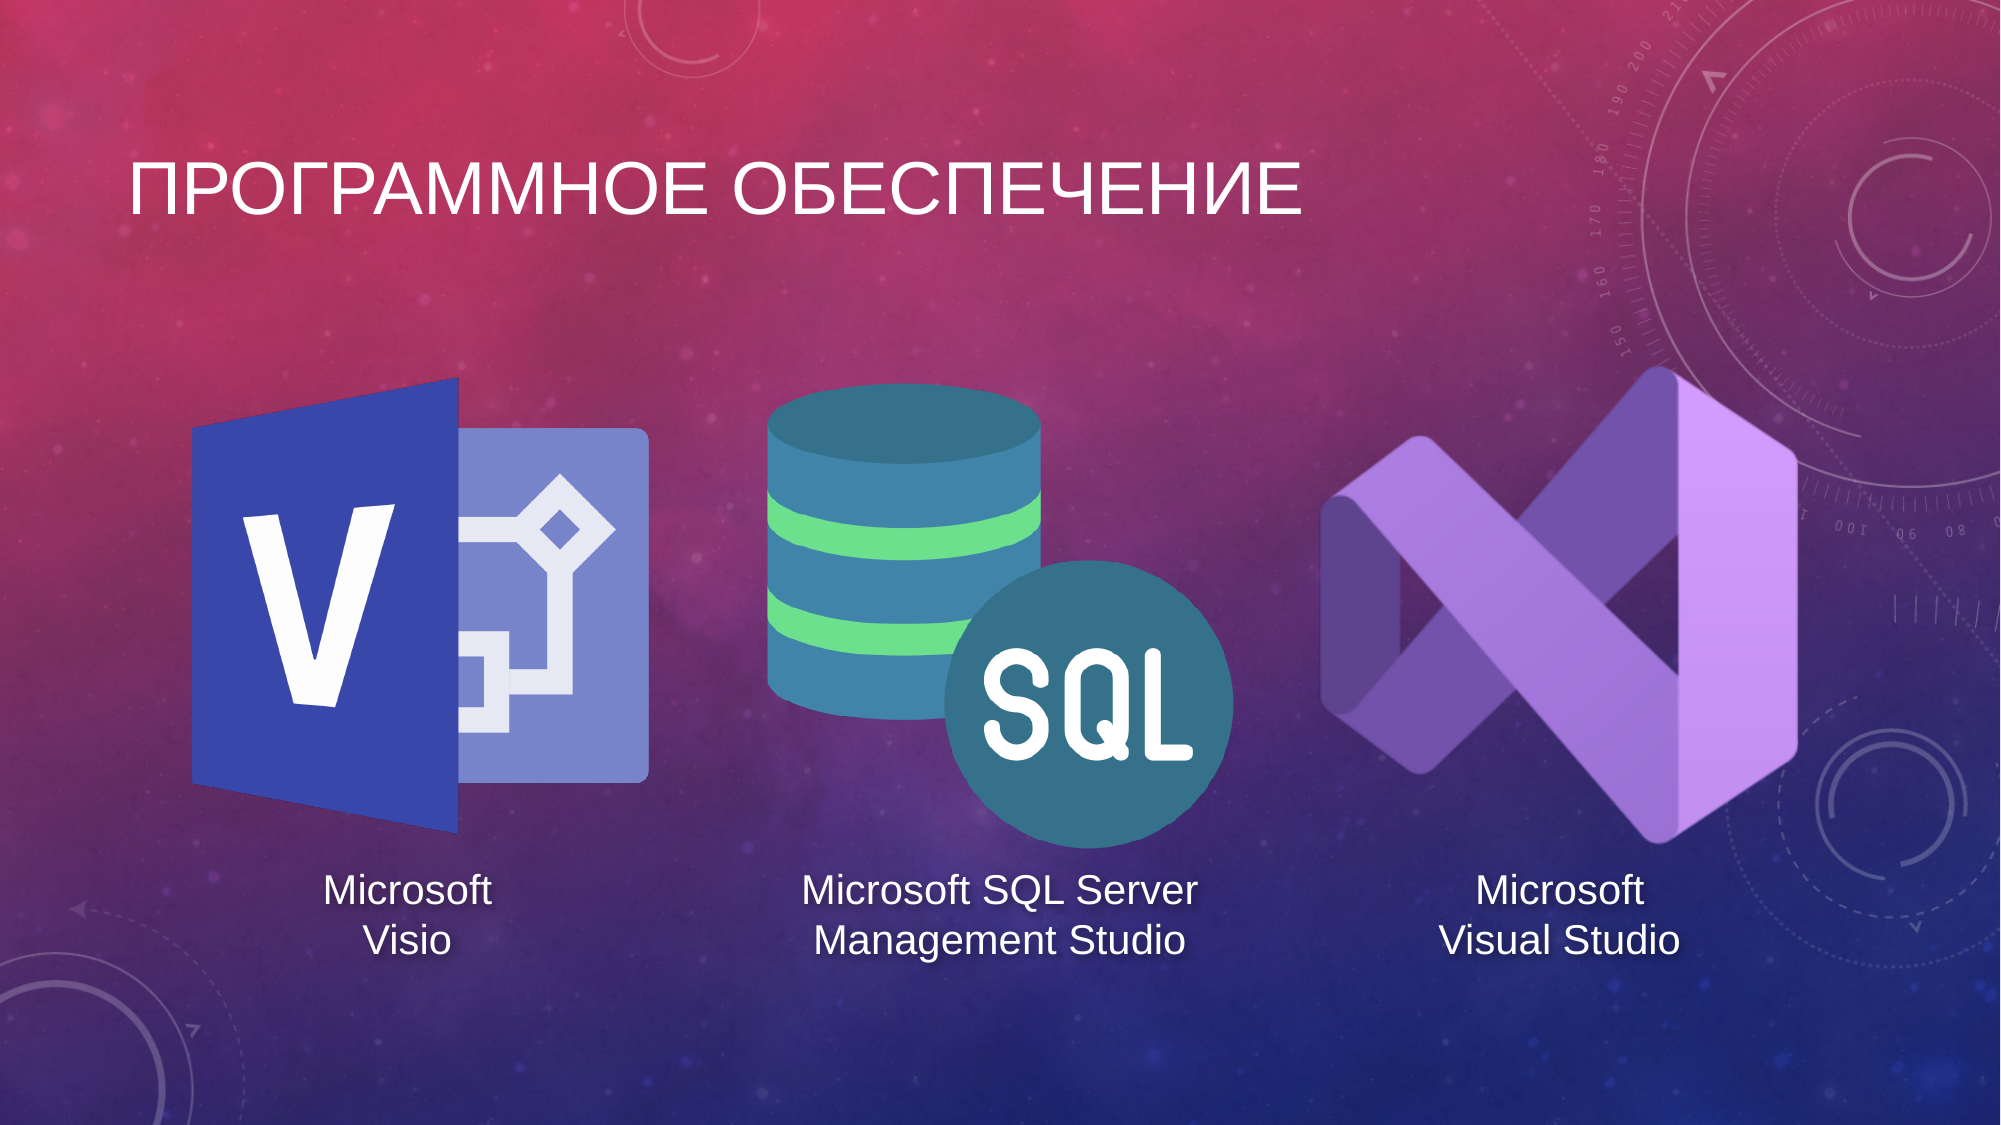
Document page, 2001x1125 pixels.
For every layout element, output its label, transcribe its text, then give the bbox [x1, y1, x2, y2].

text_box Microsoft SQL Server Management Studio [783, 867, 1216, 971]
picture [0, 0, 2001, 1125]
title Программное обеспечение [112, 99, 1775, 270]
text_box Microsoft Visual Studio [1402, 857, 1717, 971]
text_box Microsoft Visio [258, 921, 556, 971]
